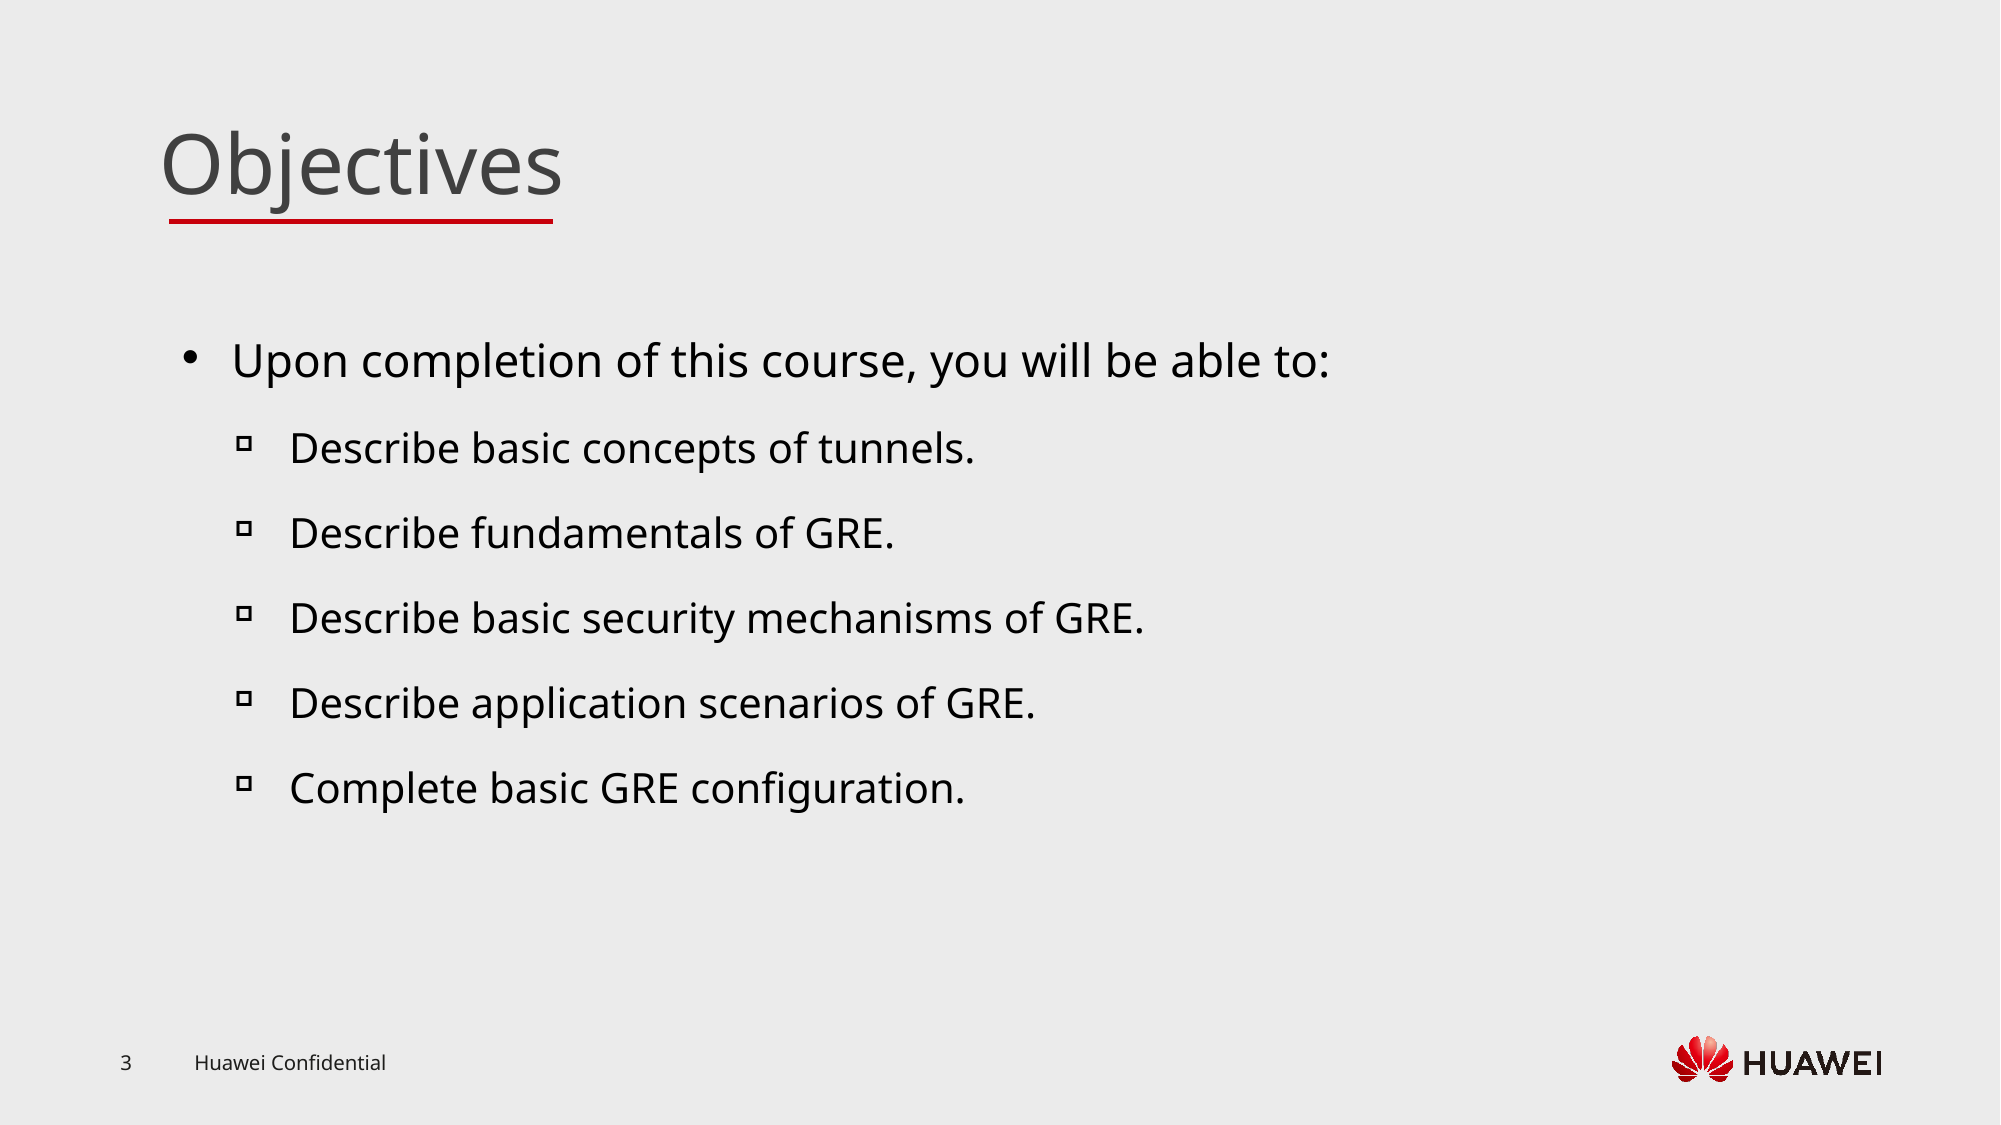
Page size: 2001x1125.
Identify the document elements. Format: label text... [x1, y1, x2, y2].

list Upon completion of this course, you will be able to: Describe basic concepts of tunnels. Describe fundamentals of GRE. Describe basic security mechanisms of GRE. Describe application scenarios of GRE. Complete basic GRE configuration. [167, 302, 1833, 973]
picture [1672, 1036, 1881, 1082]
